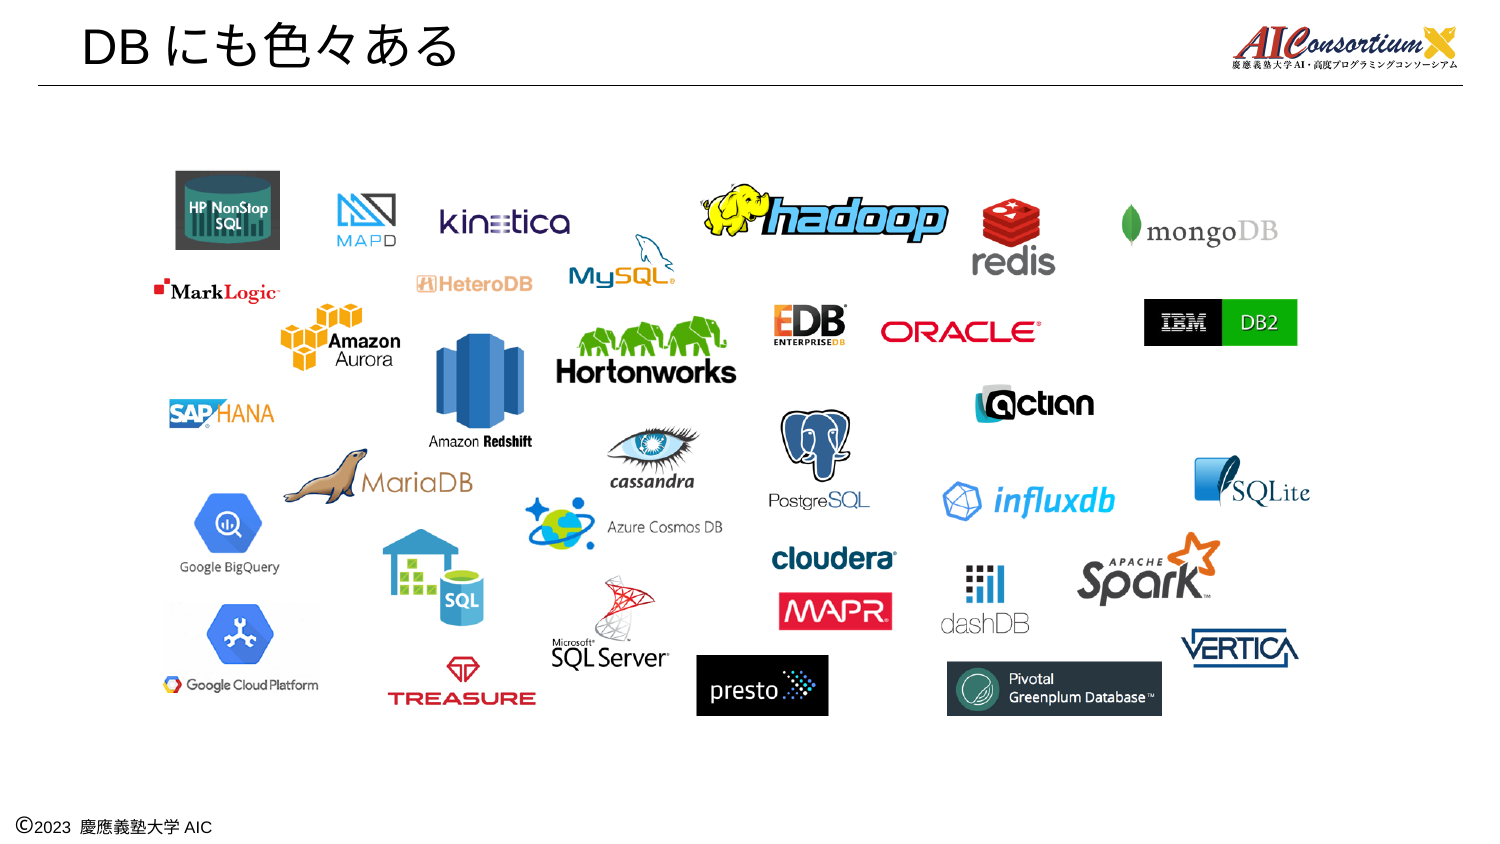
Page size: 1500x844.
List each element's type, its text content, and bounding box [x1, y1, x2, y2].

picture [124, 158, 1365, 761]
title DBにも色々ある [70, 0, 1364, 130]
picture [1364, 13, 1469, 82]
